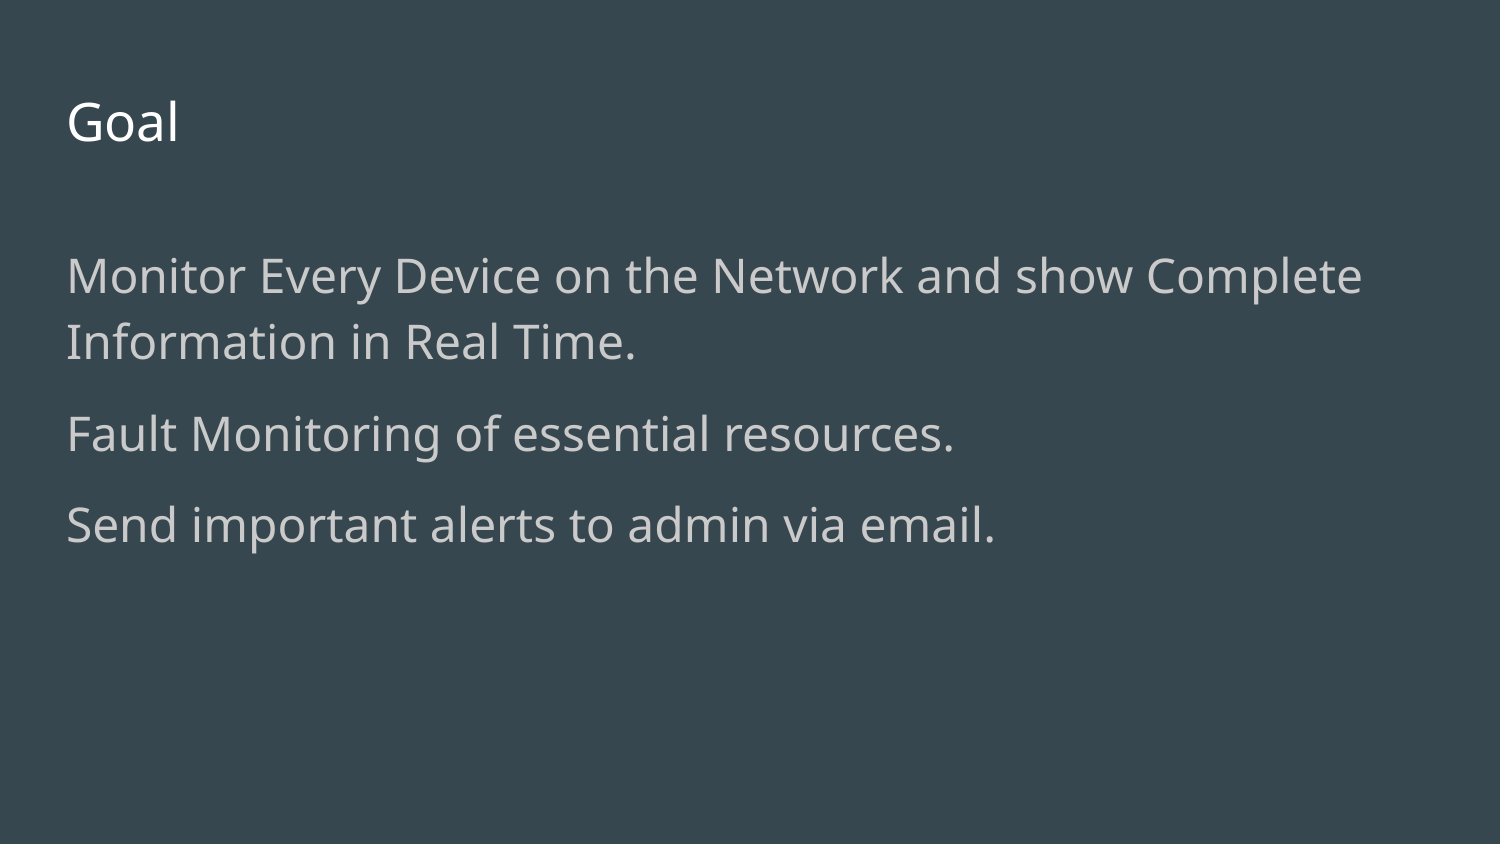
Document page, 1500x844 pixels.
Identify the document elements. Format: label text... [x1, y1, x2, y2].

title Goal [51, 72, 1449, 167]
list Monitor Every Device on the Network and show Complete Information in Real Time. Fault Monitoring of essential resources. Send important alerts to admin via email. [51, 221, 1449, 783]
